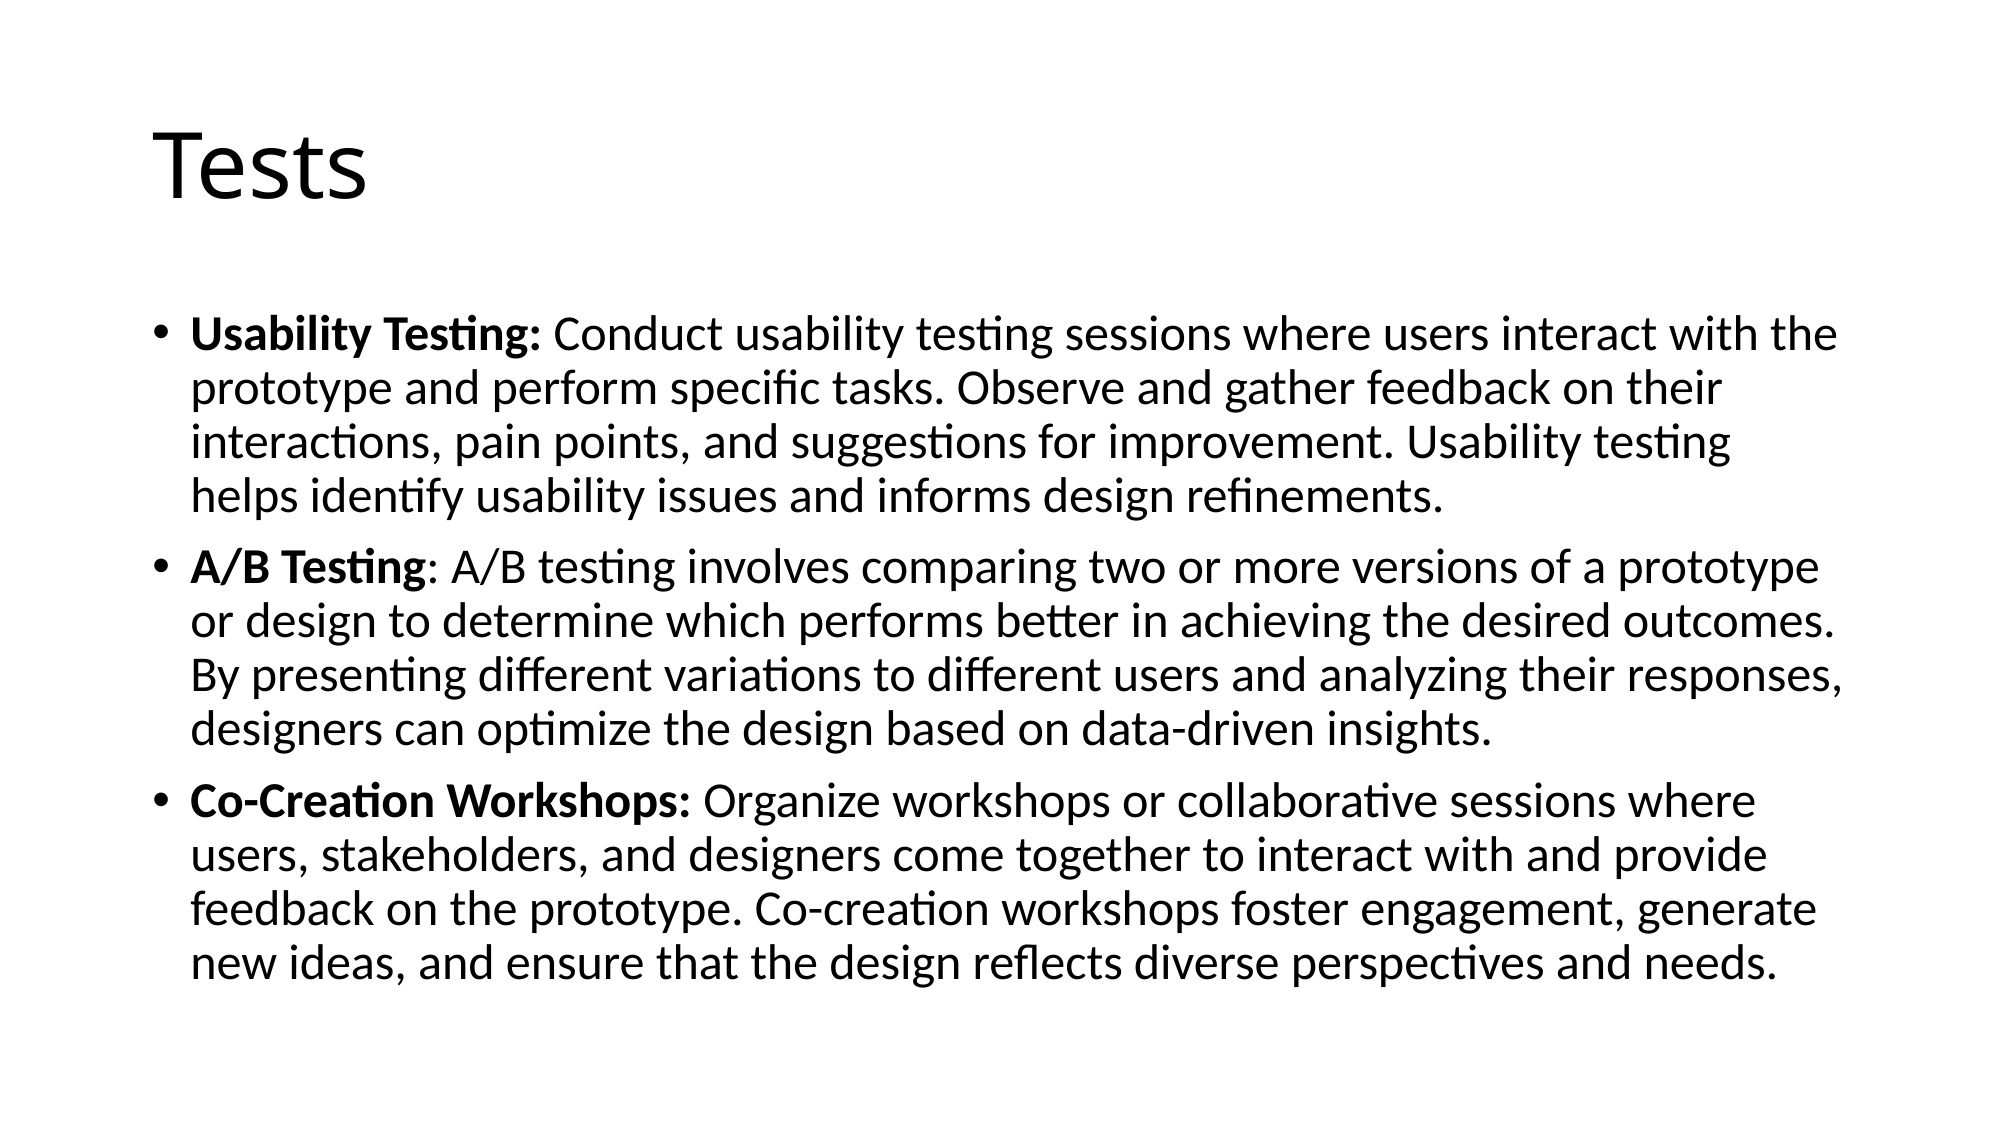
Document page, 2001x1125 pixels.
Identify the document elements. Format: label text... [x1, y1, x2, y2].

list Usability Testing: Conduct usability testing sessions where users interact with the prototype and perform specific tasks. Observe and gather feedback on their interactions, pain points, and suggestions for improvement. Usability testing helps identify usability issues and informs design refinements. A/B Testing: A/B testing involves comparing two or more versions of a prototype or design to determine which performs better in achieving the desired outcomes. By presenting different variations to different users and analyzing their responses, designers can optimize the design based on data-driven insights. Co-Creation Workshops: Organize workshops or collaborative sessions where users, stakeholders, and designers come together to interact with and provide feedback on the prototype. Co-creation workshops foster engagement, generate new ideas, and ensure that the design reflects diverse perspectives and needs. [137, 299, 1863, 1014]
title Tests [137, 59, 1863, 278]
